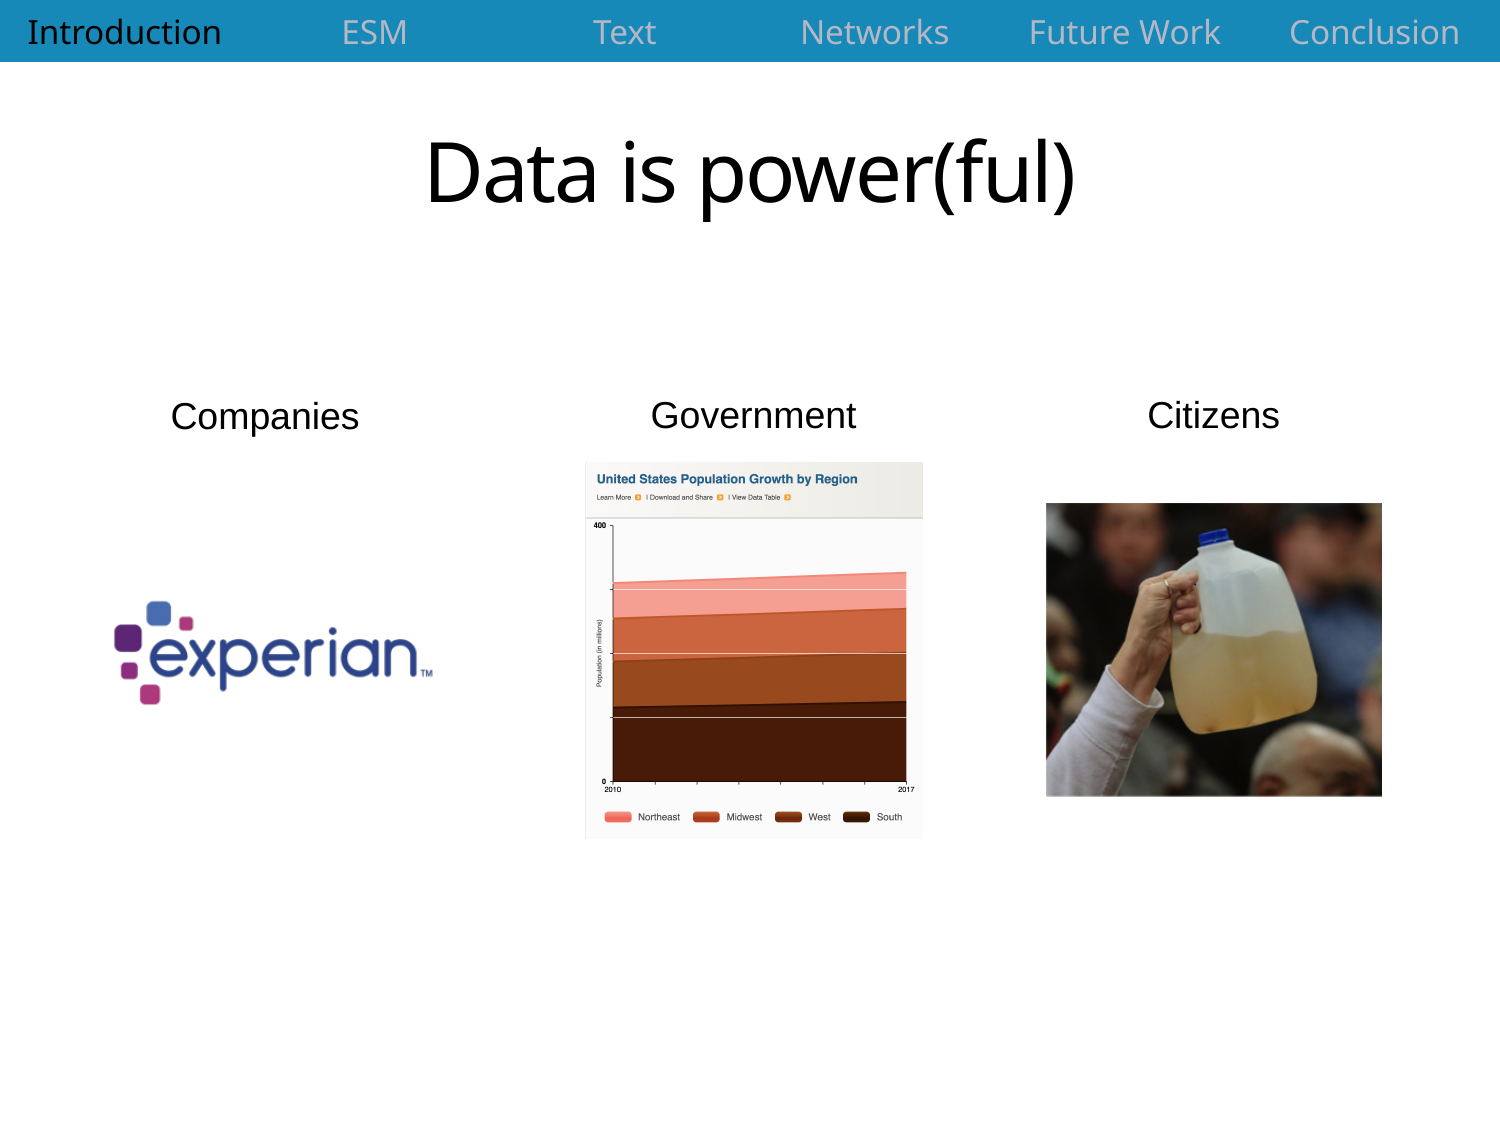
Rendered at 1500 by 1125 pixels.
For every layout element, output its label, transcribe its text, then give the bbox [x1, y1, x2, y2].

text_box Citizens [1132, 383, 1296, 444]
text_box Government [635, 383, 872, 444]
table_header Networks [750, 0, 1000, 62]
table_header Future Work [1000, 0, 1250, 62]
picture [584, 461, 923, 839]
picture [1045, 503, 1382, 798]
text_box Companies [155, 384, 375, 445]
table_header Text [500, 0, 750, 62]
picture [74, 561, 456, 744]
table_header ESM [250, 0, 500, 62]
table_header Introduction [0, 0, 250, 62]
title Data is power(ful) [75, 87, 1425, 250]
table_header Conclusion [1250, 0, 1500, 62]
